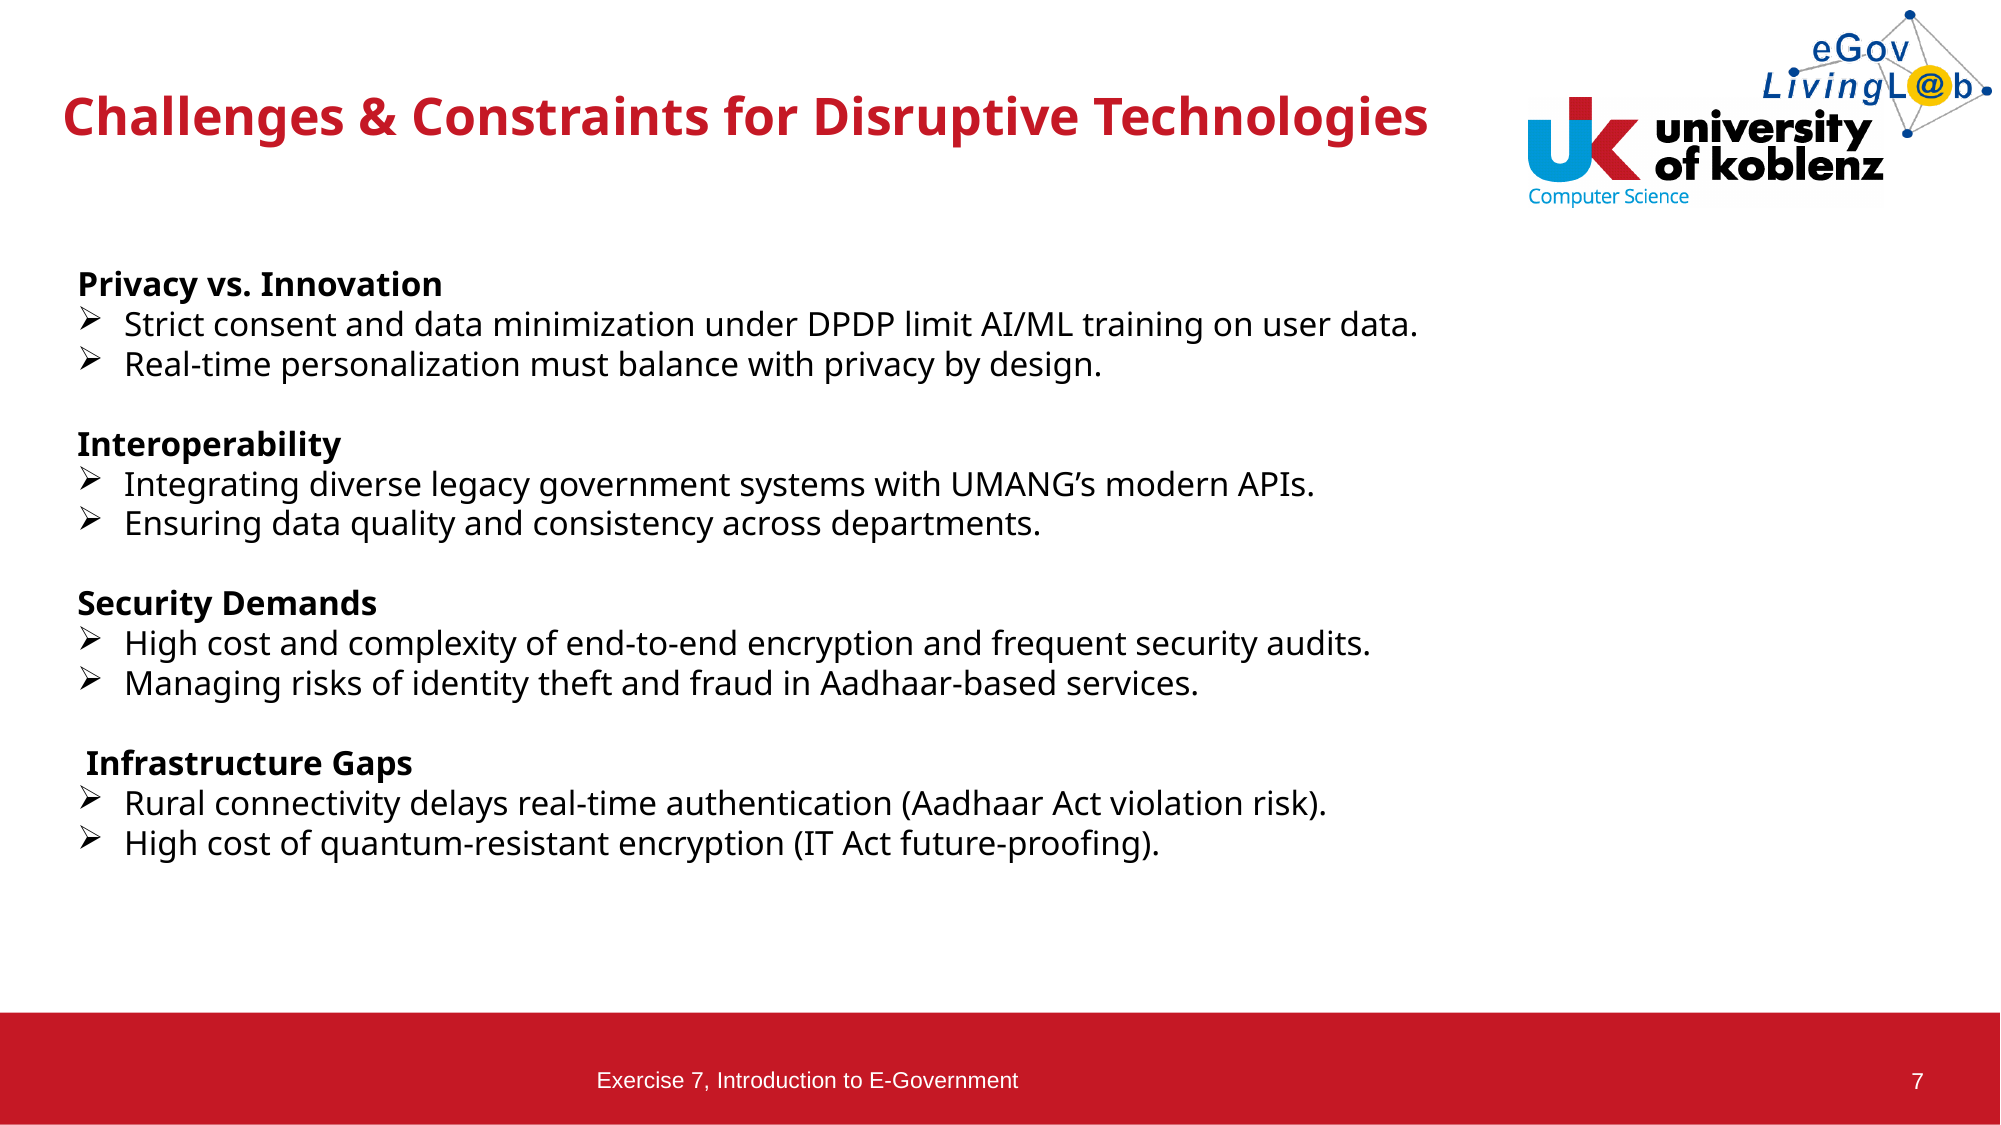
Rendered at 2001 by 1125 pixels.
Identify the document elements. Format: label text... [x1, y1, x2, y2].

title Challenges & Constraints for Disruptive Technologies [62, 58, 1482, 171]
slide_number 7 [1892, 1066, 1933, 1097]
text_box Privacy vs. Innovation Strict consent and data minimization under DPDP limit AI/ML training on user data. Real-time personalization must balance with privacy by design. Interoperability Integrating diverse legacy government systems with UMANG’s modern APIs. Ensuring data quality and consistency across departments. Security Demands High cost and complexity of end-to-end encryption and frequent security audits. Managing risks of identity theft and fraud in Aadhaar-based services. Infrastructure Gaps Rural connectivity delays real-time authentication (Aadhaar Act violation risk). High cost of quantum-resistant encryption (IT Act future-proofing). [62, 255, 1938, 870]
footer Exercise 7, Introduction to E-Government [594, 1065, 1467, 1096]
picture [1528, 10, 1992, 208]
